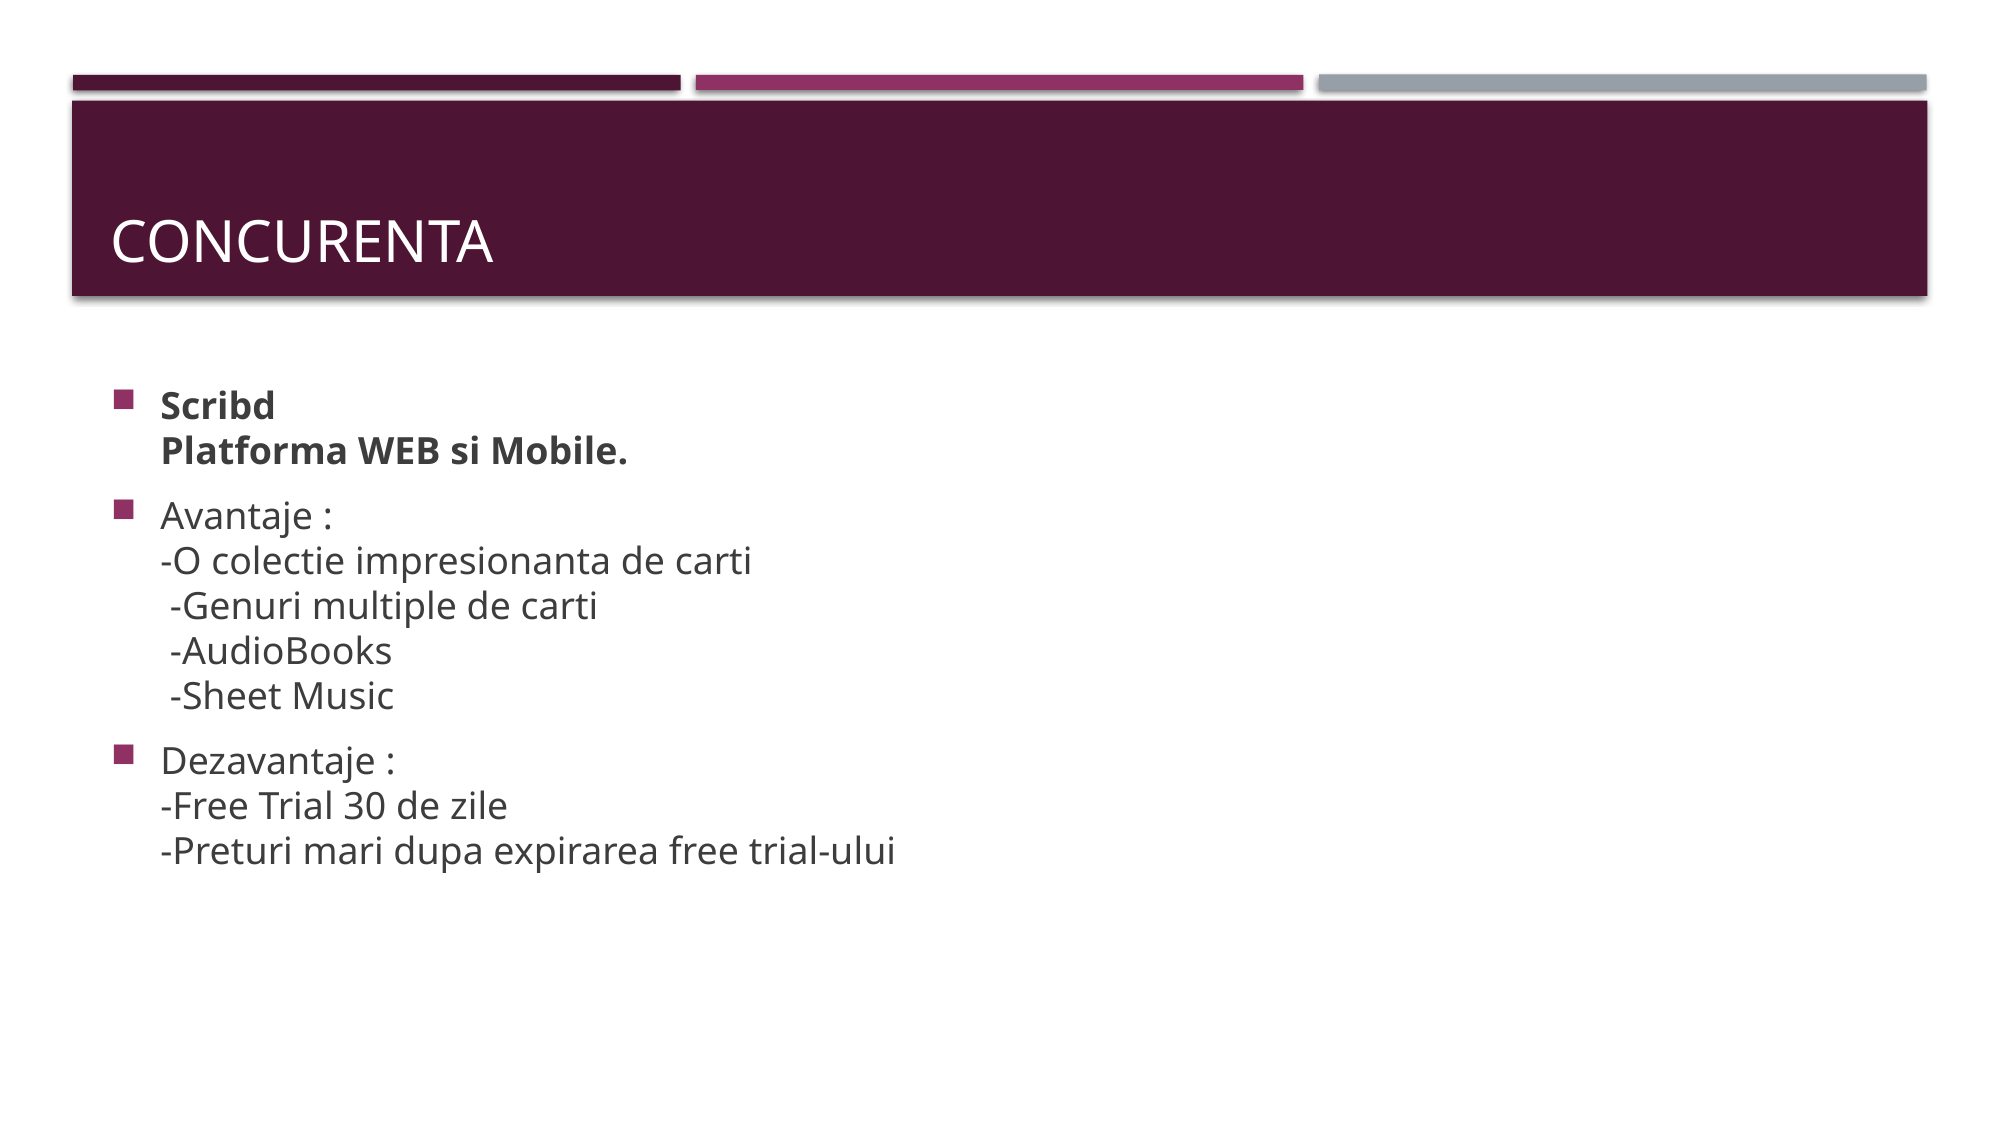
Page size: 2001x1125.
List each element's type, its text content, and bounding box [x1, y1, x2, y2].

list Scribd Platforma WEB si Mobile. Avantaje : -O colectie impresionanta de carti -Genuri multiple de carti -AudioBooks -Sheet Music Dezavantaje : -Free Trial 30 de zile -Preturi mari dupa expirarea free trial-ului [95, 357, 1905, 962]
title Concurenta [95, 115, 1905, 282]
